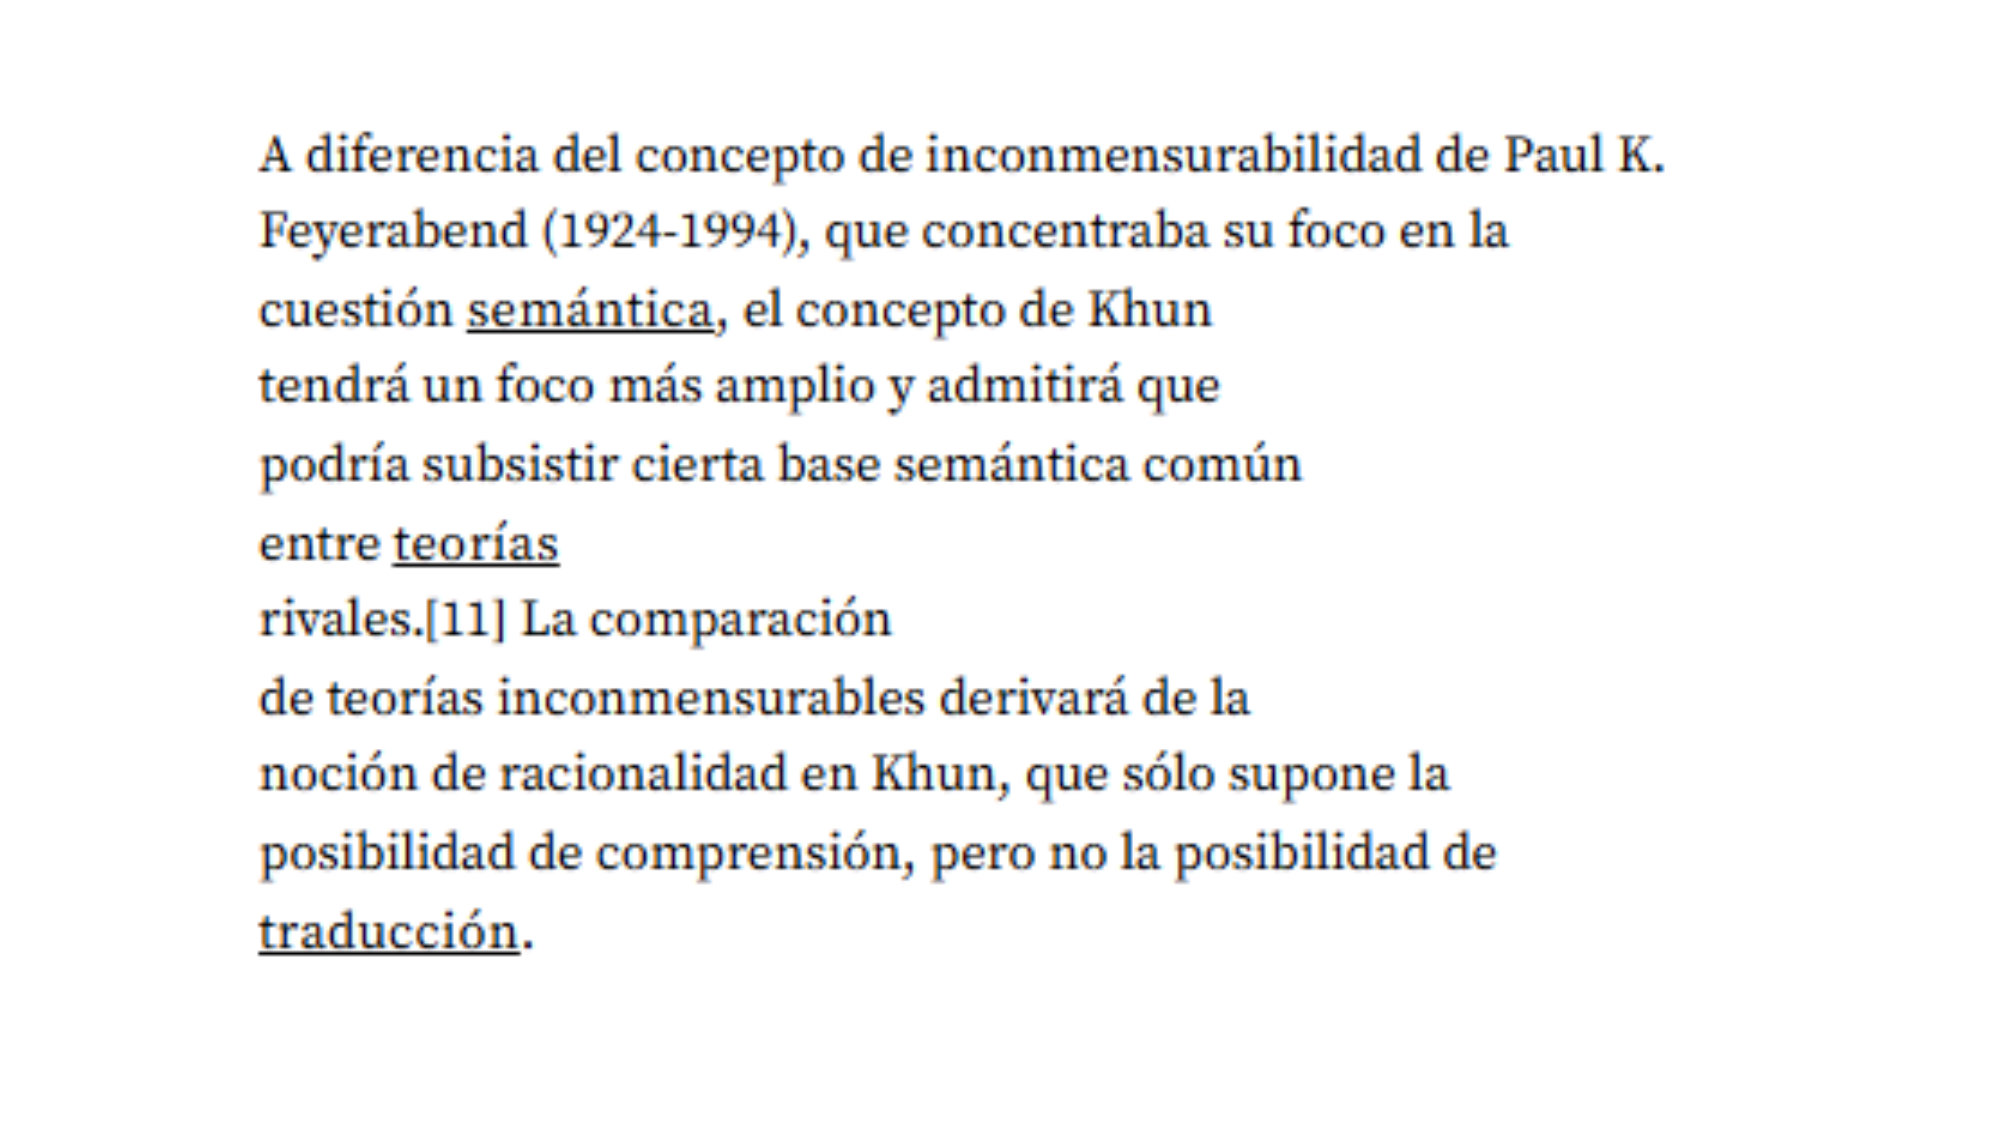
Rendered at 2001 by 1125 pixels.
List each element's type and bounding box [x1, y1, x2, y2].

picture [213, 108, 1787, 971]
